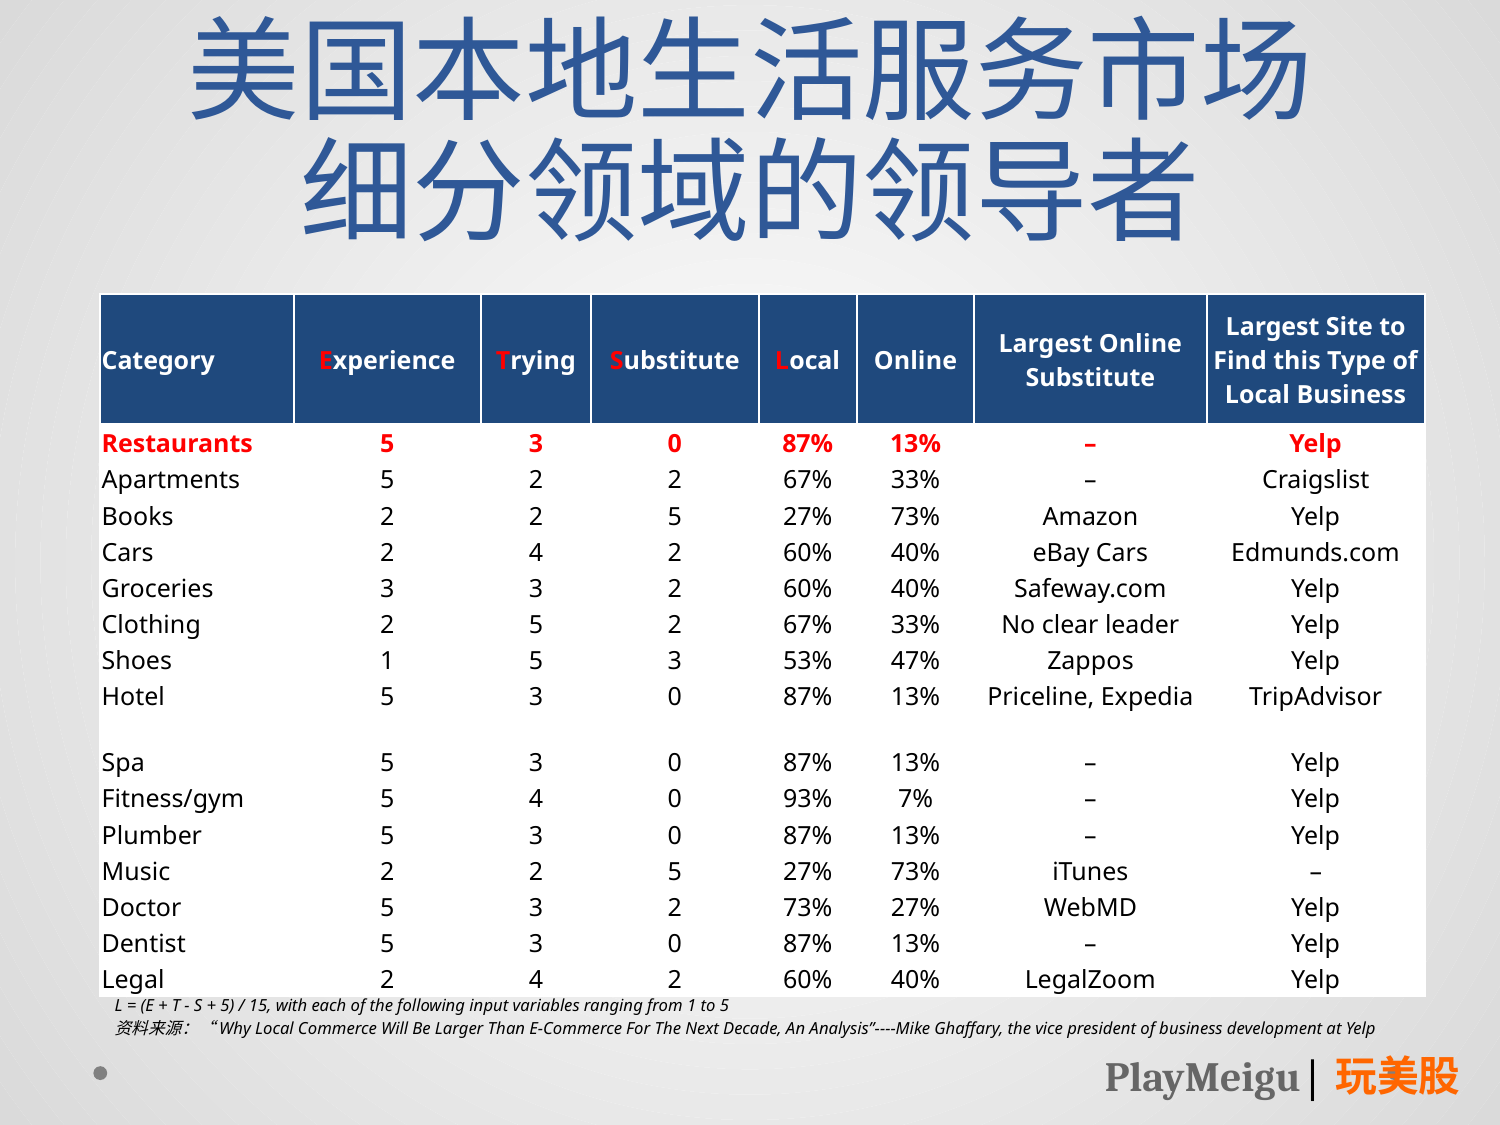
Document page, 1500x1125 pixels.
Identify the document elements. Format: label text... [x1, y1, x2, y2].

text_box PlayMeigu|玩美股 [1089, 1035, 1500, 1125]
table_cell 3 [482, 744, 590, 778]
table_cell Safeway.com [975, 570, 1206, 604]
table_cell 67% [760, 461, 856, 495]
table_cell TripAdvisor [1208, 678, 1424, 742]
table_cell 3 [482, 570, 590, 604]
table_cell 2 [482, 852, 590, 887]
table_cell 13% [858, 816, 973, 851]
table_cell 73% [858, 497, 973, 532]
table_cell Restaurants [101, 425, 293, 459]
table_cell 0 [592, 425, 758, 459]
table_cell WebMD [975, 888, 1206, 923]
table_cell 27% [760, 852, 856, 887]
table_cell 4 [482, 961, 590, 986]
table_cell 2 [295, 533, 480, 568]
table_cell 5 [295, 744, 480, 778]
table_header Largest Site to Find this Type of Local Business [1208, 295, 1424, 423]
table_cell Yelp [1208, 961, 1424, 986]
table_cell 5 [295, 780, 480, 814]
table_cell Priceline, Expedia [975, 678, 1206, 742]
table_cell Doctor [101, 888, 293, 923]
table_cell 5 [295, 888, 480, 923]
table_cell 2 [592, 570, 758, 604]
table_cell 5 [482, 606, 590, 640]
table_cell 7% [858, 780, 973, 814]
table_cell Spa [101, 744, 293, 778]
table_cell 93% [760, 780, 856, 814]
table_cell 27% [858, 888, 973, 923]
table_cell 13% [858, 925, 973, 959]
table_cell 87% [760, 816, 856, 851]
table_header Local [760, 295, 856, 423]
table_cell 2 [592, 533, 758, 568]
table_cell Yelp [1208, 925, 1424, 959]
table_cell 1 [295, 642, 480, 676]
table_cell 40% [858, 533, 973, 568]
table_cell Zappos [975, 642, 1206, 676]
table_cell 2 [592, 961, 758, 986]
table_cell 3 [482, 925, 590, 959]
table_cell 13% [858, 678, 973, 742]
table_cell 87% [760, 925, 856, 959]
table_header Trying [482, 295, 590, 423]
table_cell 40% [858, 961, 973, 986]
table_cell 87% [760, 425, 856, 459]
table_cell Craigslist [1208, 461, 1424, 495]
table_cell 60% [760, 570, 856, 604]
table_cell Cars [101, 533, 293, 568]
table_cell 3 [295, 570, 480, 604]
table_cell 2 [295, 606, 480, 640]
table_cell Edmunds.com [1208, 533, 1424, 568]
table_cell 0 [592, 780, 758, 814]
table_cell 5 [295, 461, 480, 495]
table_cell 0 [592, 925, 758, 959]
table_cell 0 [592, 678, 758, 742]
table_cell Yelp [1208, 780, 1424, 814]
table_cell Yelp [1208, 642, 1424, 676]
table_cell 3 [482, 425, 590, 459]
table_cell Legal [101, 961, 293, 986]
table_cell 5 [295, 425, 480, 459]
table_header Category [101, 295, 293, 423]
table_cell Yelp [1208, 744, 1424, 778]
table_cell 87% [760, 678, 856, 742]
table_cell – [975, 461, 1206, 495]
table_cell 67% [760, 606, 856, 640]
table_cell 2 [592, 888, 758, 923]
table_cell 33% [858, 606, 973, 640]
table_cell Apartments [101, 461, 293, 495]
table_header Experience [295, 295, 480, 423]
table_cell 3 [482, 678, 590, 742]
table_cell Books [101, 497, 293, 532]
table_cell 33% [858, 461, 973, 495]
table_cell 73% [858, 852, 973, 887]
table_cell 4 [482, 533, 590, 568]
table_cell 5 [295, 925, 480, 959]
table_cell Yelp [1208, 606, 1424, 640]
table_cell Yelp [1208, 497, 1424, 532]
table_cell 60% [760, 533, 856, 568]
table_cell 13% [858, 744, 973, 778]
table_cell Music [101, 852, 293, 887]
table_cell 47% [858, 642, 973, 676]
table_cell 5 [295, 678, 480, 742]
table_cell Yelp [1208, 888, 1424, 923]
table_cell – [975, 925, 1206, 959]
table_cell – [1208, 852, 1424, 887]
table_cell – [975, 780, 1206, 814]
table_cell 53% [760, 642, 856, 676]
table_cell 2 [482, 497, 590, 532]
table_header Substitute [592, 295, 758, 423]
table_cell 2 [295, 852, 480, 887]
table_cell LegalZoom [975, 961, 1206, 986]
table_cell Yelp [1208, 816, 1424, 851]
table_cell 13% [858, 425, 973, 459]
table_header Largest Online Substitute [975, 295, 1206, 423]
table_cell 2 [592, 461, 758, 495]
table_cell No clear leader [975, 606, 1206, 640]
table_cell Shoes [101, 642, 293, 676]
table_cell – [975, 816, 1206, 851]
table_cell Amazon [975, 497, 1206, 532]
table_cell 2 [482, 461, 590, 495]
table_cell – [975, 425, 1206, 459]
table_cell eBay Cars [975, 533, 1206, 568]
table_cell Dentist [101, 925, 293, 959]
table_cell 27% [760, 497, 856, 532]
table_cell Fitness/gym [101, 780, 293, 814]
table_cell 5 [295, 816, 480, 851]
table_cell 2 [592, 606, 758, 640]
table_cell 87% [760, 744, 856, 778]
table_cell 2 [295, 497, 480, 532]
table_cell 4 [482, 780, 590, 814]
table_cell 3 [482, 816, 590, 851]
table_cell 73% [760, 888, 856, 923]
table_cell 60% [760, 961, 856, 986]
table_cell 2 [295, 961, 480, 986]
table_cell iTunes [975, 852, 1206, 887]
table_cell 5 [592, 497, 758, 532]
table_cell 3 [592, 642, 758, 676]
table_cell 40% [858, 570, 973, 604]
table_header Online [858, 295, 973, 423]
table_cell Hotel [101, 678, 293, 742]
table_cell – [975, 744, 1206, 778]
title 美国本地生活服务市场 细分领域的领导者 [75, 0, 1425, 263]
table_cell 3 [482, 888, 590, 923]
table_cell 0 [592, 816, 758, 851]
table_cell Plumber [101, 816, 293, 851]
text_box L = (E + T - S + 5) / 15, with each of the following input variables ranging from 1 to 5 资料来源：“Why Local Commerce Will Be Larger Than E-Commerce For The Next Decade, An Analysis”----Mike Ghaffary, the vice president of business development at Yelp [99, 986, 1425, 1052]
table_cell 5 [482, 642, 590, 676]
table_cell Clothing [101, 606, 293, 640]
table_cell Yelp [1208, 570, 1424, 604]
table_cell Yelp [1208, 425, 1424, 459]
table_cell Groceries [101, 570, 293, 604]
table_cell 0 [592, 744, 758, 778]
table_cell 5 [592, 852, 758, 887]
